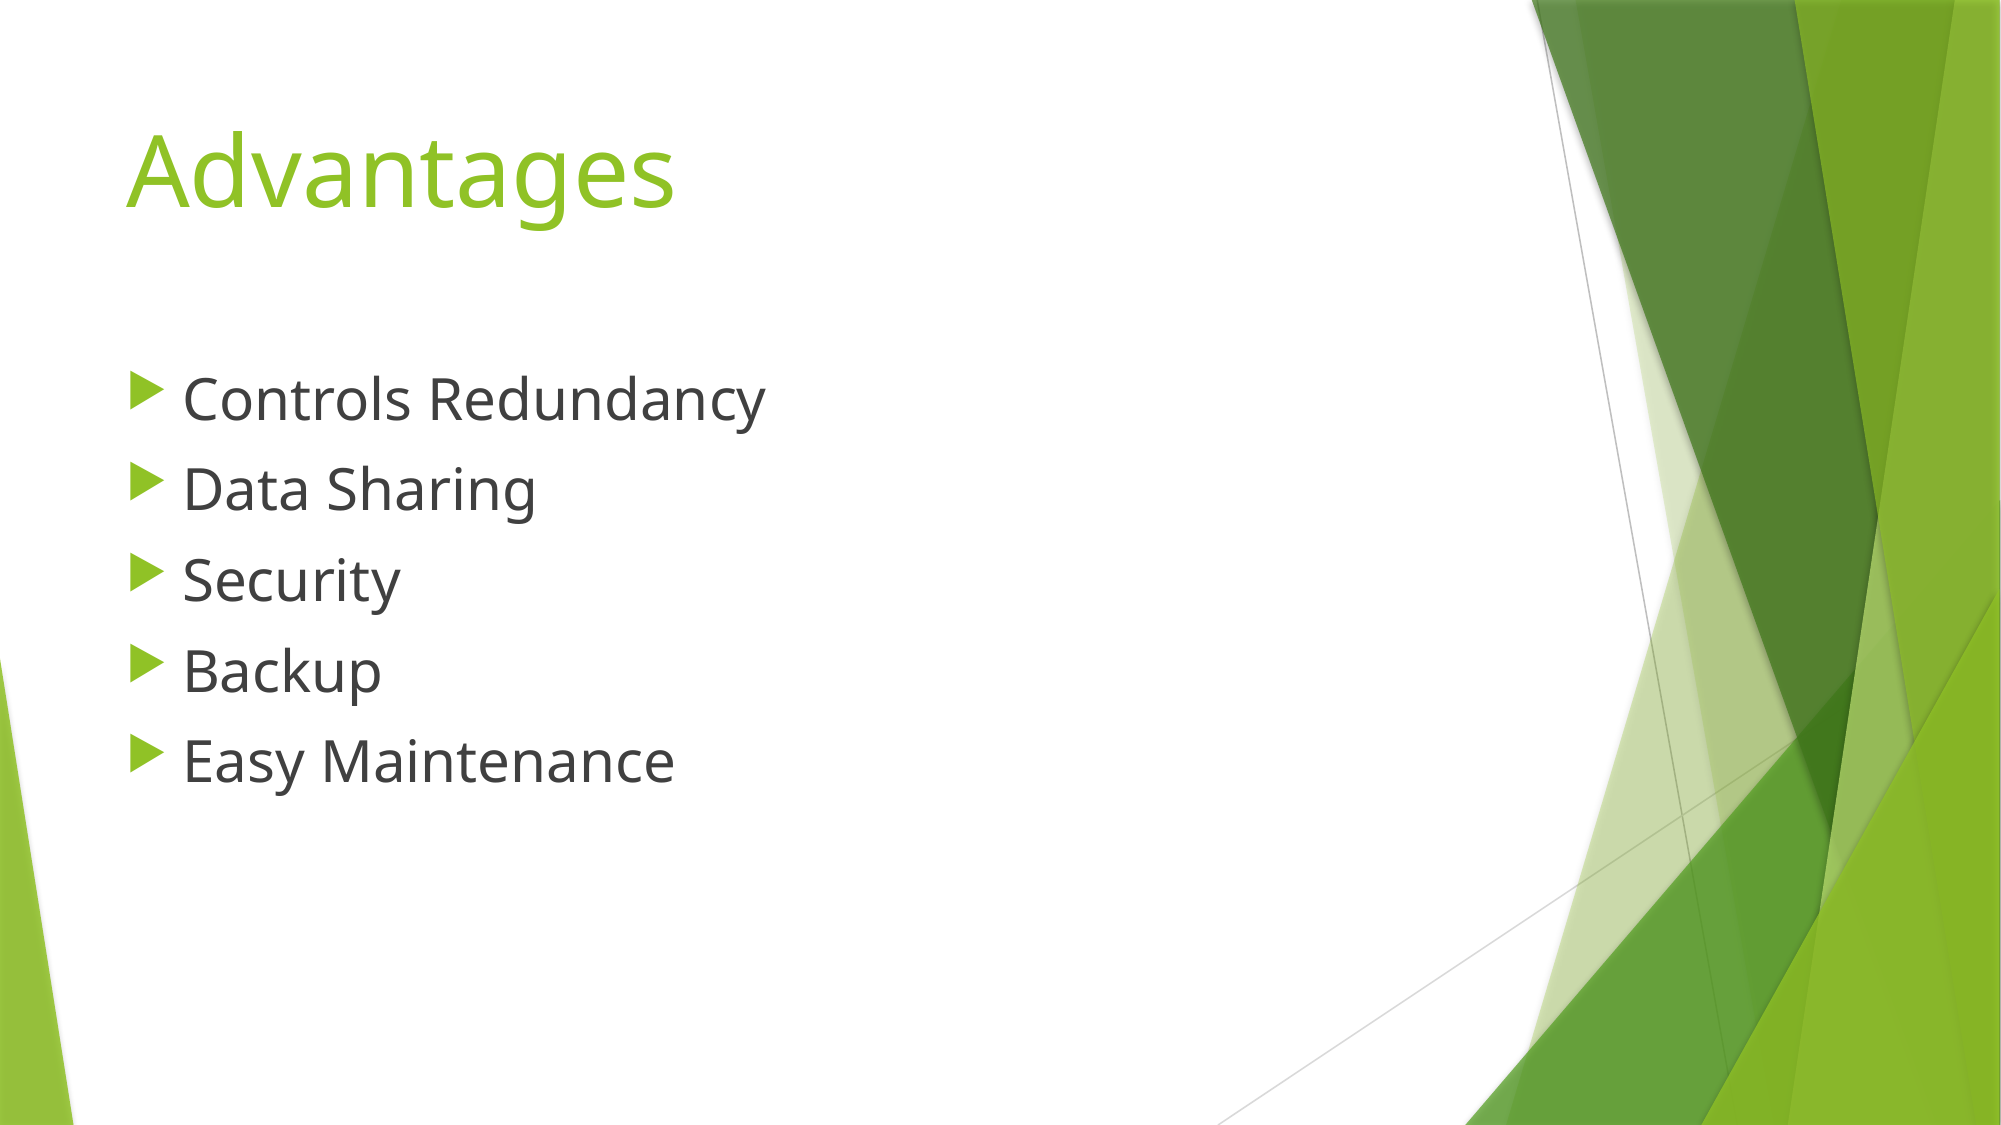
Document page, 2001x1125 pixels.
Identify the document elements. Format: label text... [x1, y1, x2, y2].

list Controls Redundancy Data Sharing Security Backup Easy Maintenance [111, 354, 1522, 992]
title Advantages [111, 99, 1522, 317]
